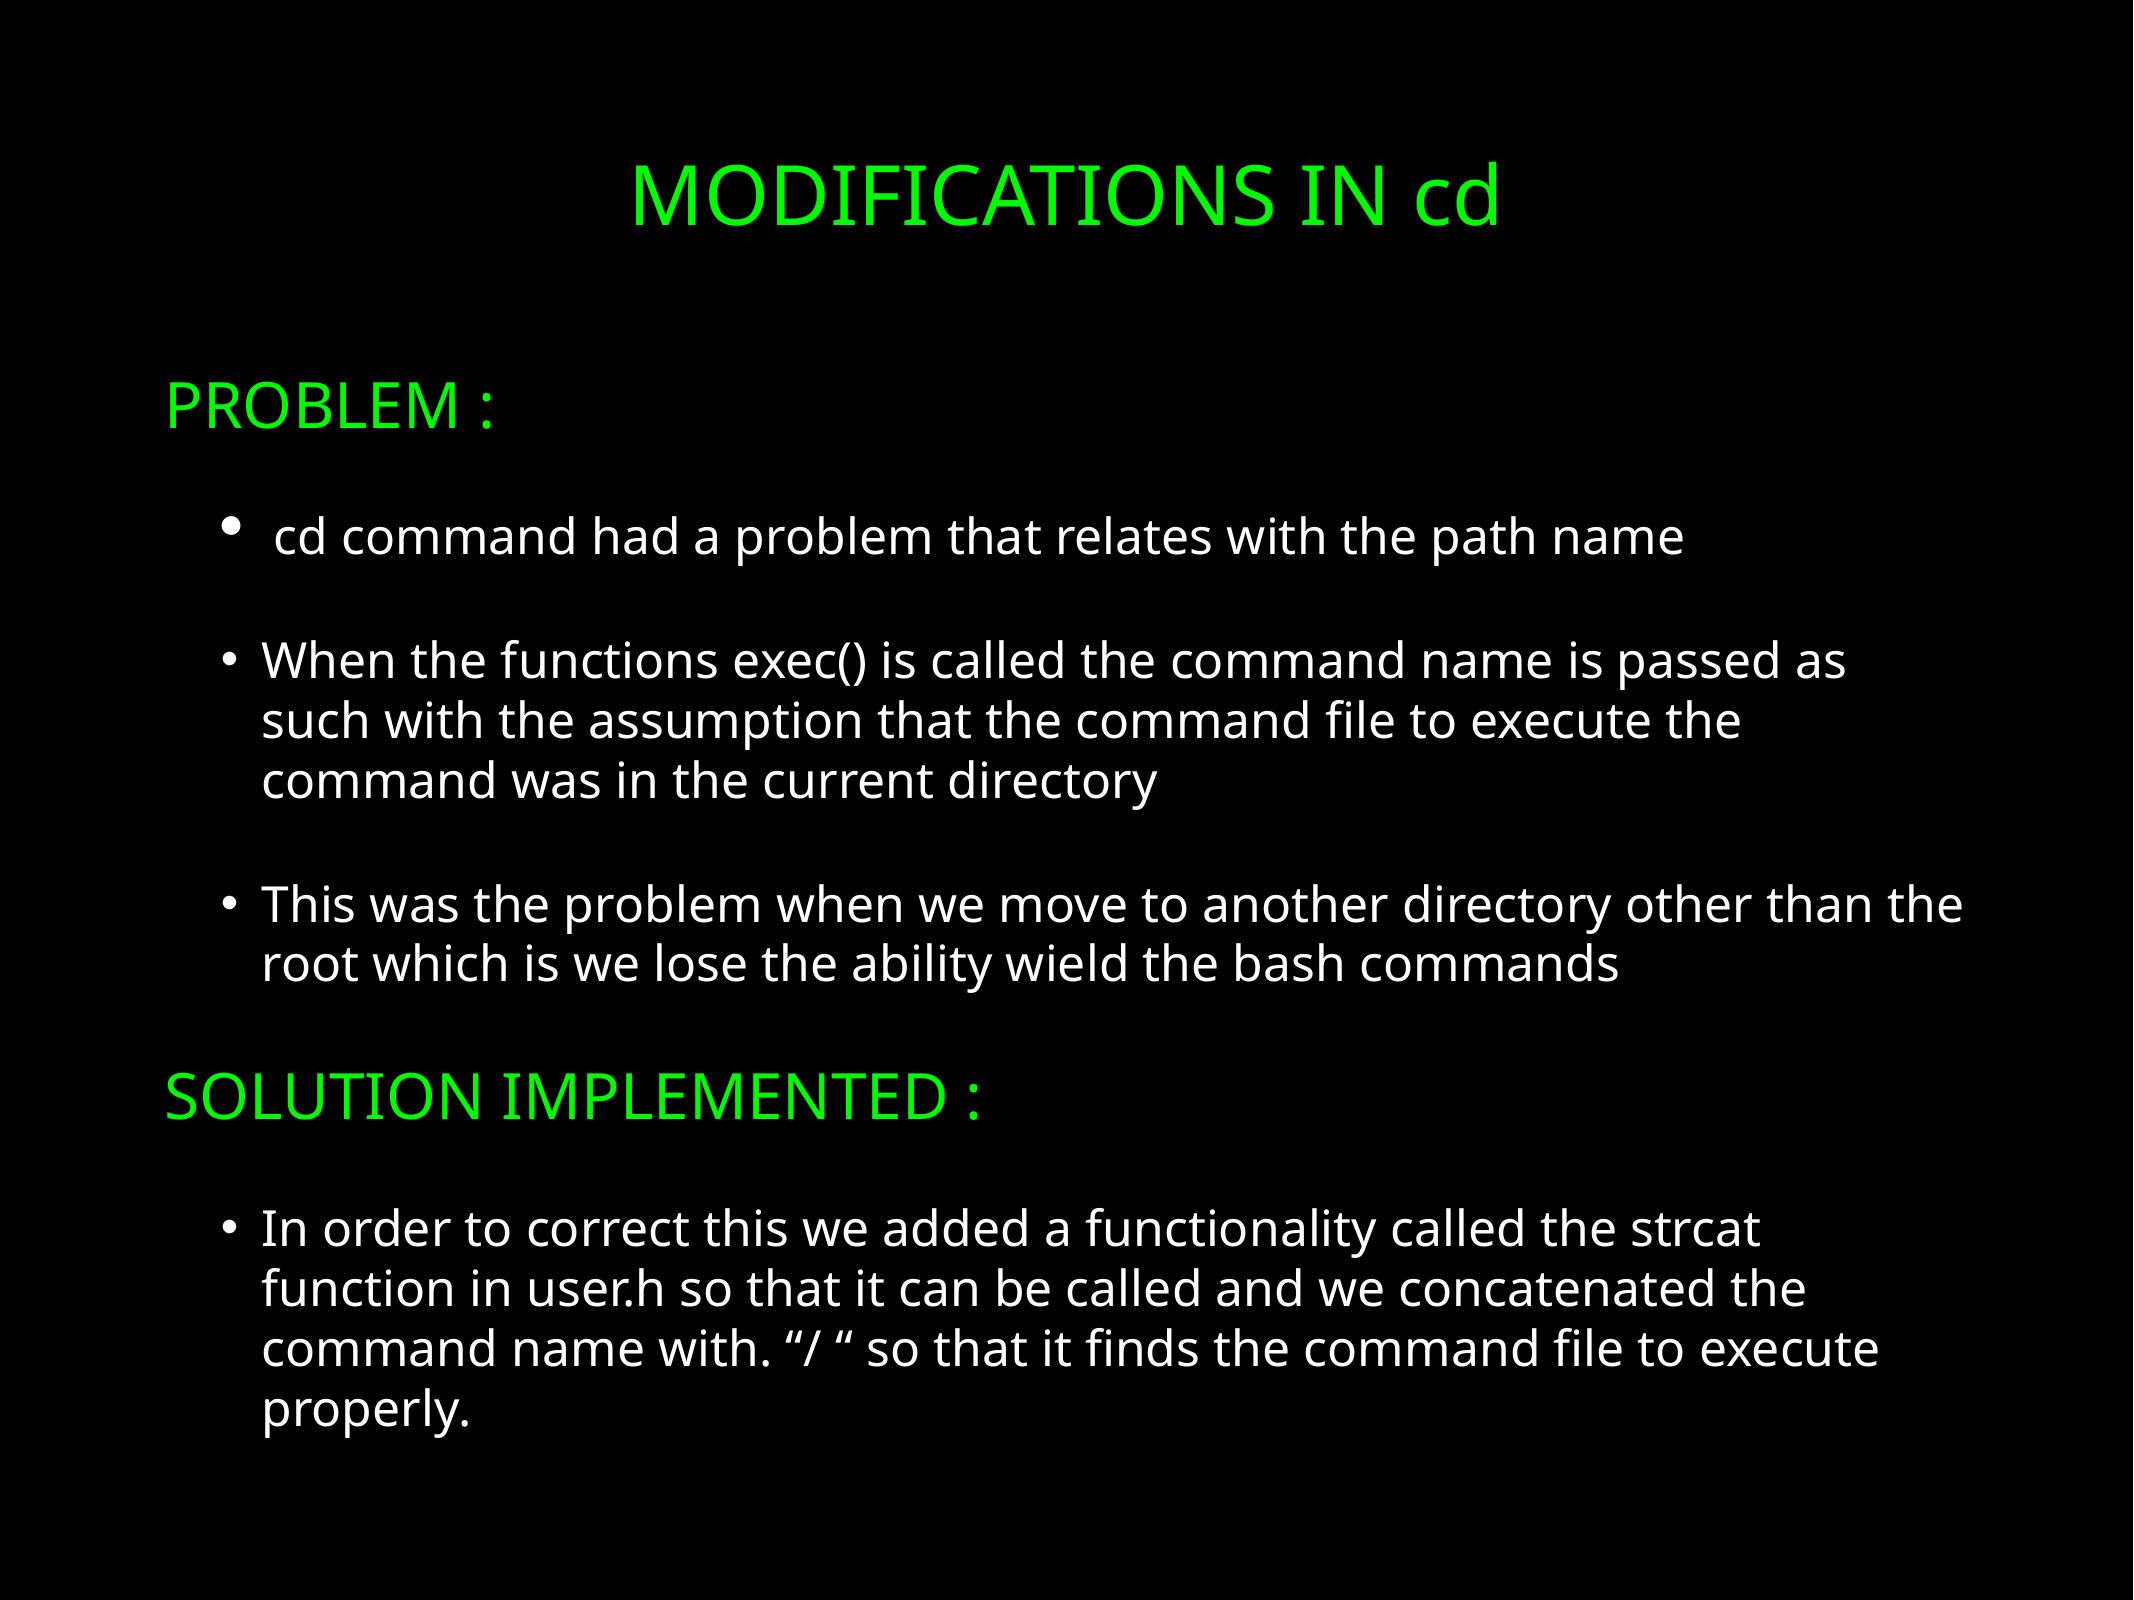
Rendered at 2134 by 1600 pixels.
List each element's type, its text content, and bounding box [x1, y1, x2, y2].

title MODIFICATIONS IN cd [155, 54, 1978, 330]
text_box PROBLEM : cd command had a problem that relates with the path name When the functions exec() is called the command name is passed as such with the assumption that the command file to execute the command was in the current directory This was the problem when we move to another directory other than the root which is we lose the ability wield the bash commands SOLUTION IMPLEMENTED : In order to correct this we added a functionality called the strcat function in user.h so that it can be called and we concatenated the command name with. “/ “ so that it finds the command file to execute properly. [156, 355, 1978, 1454]
